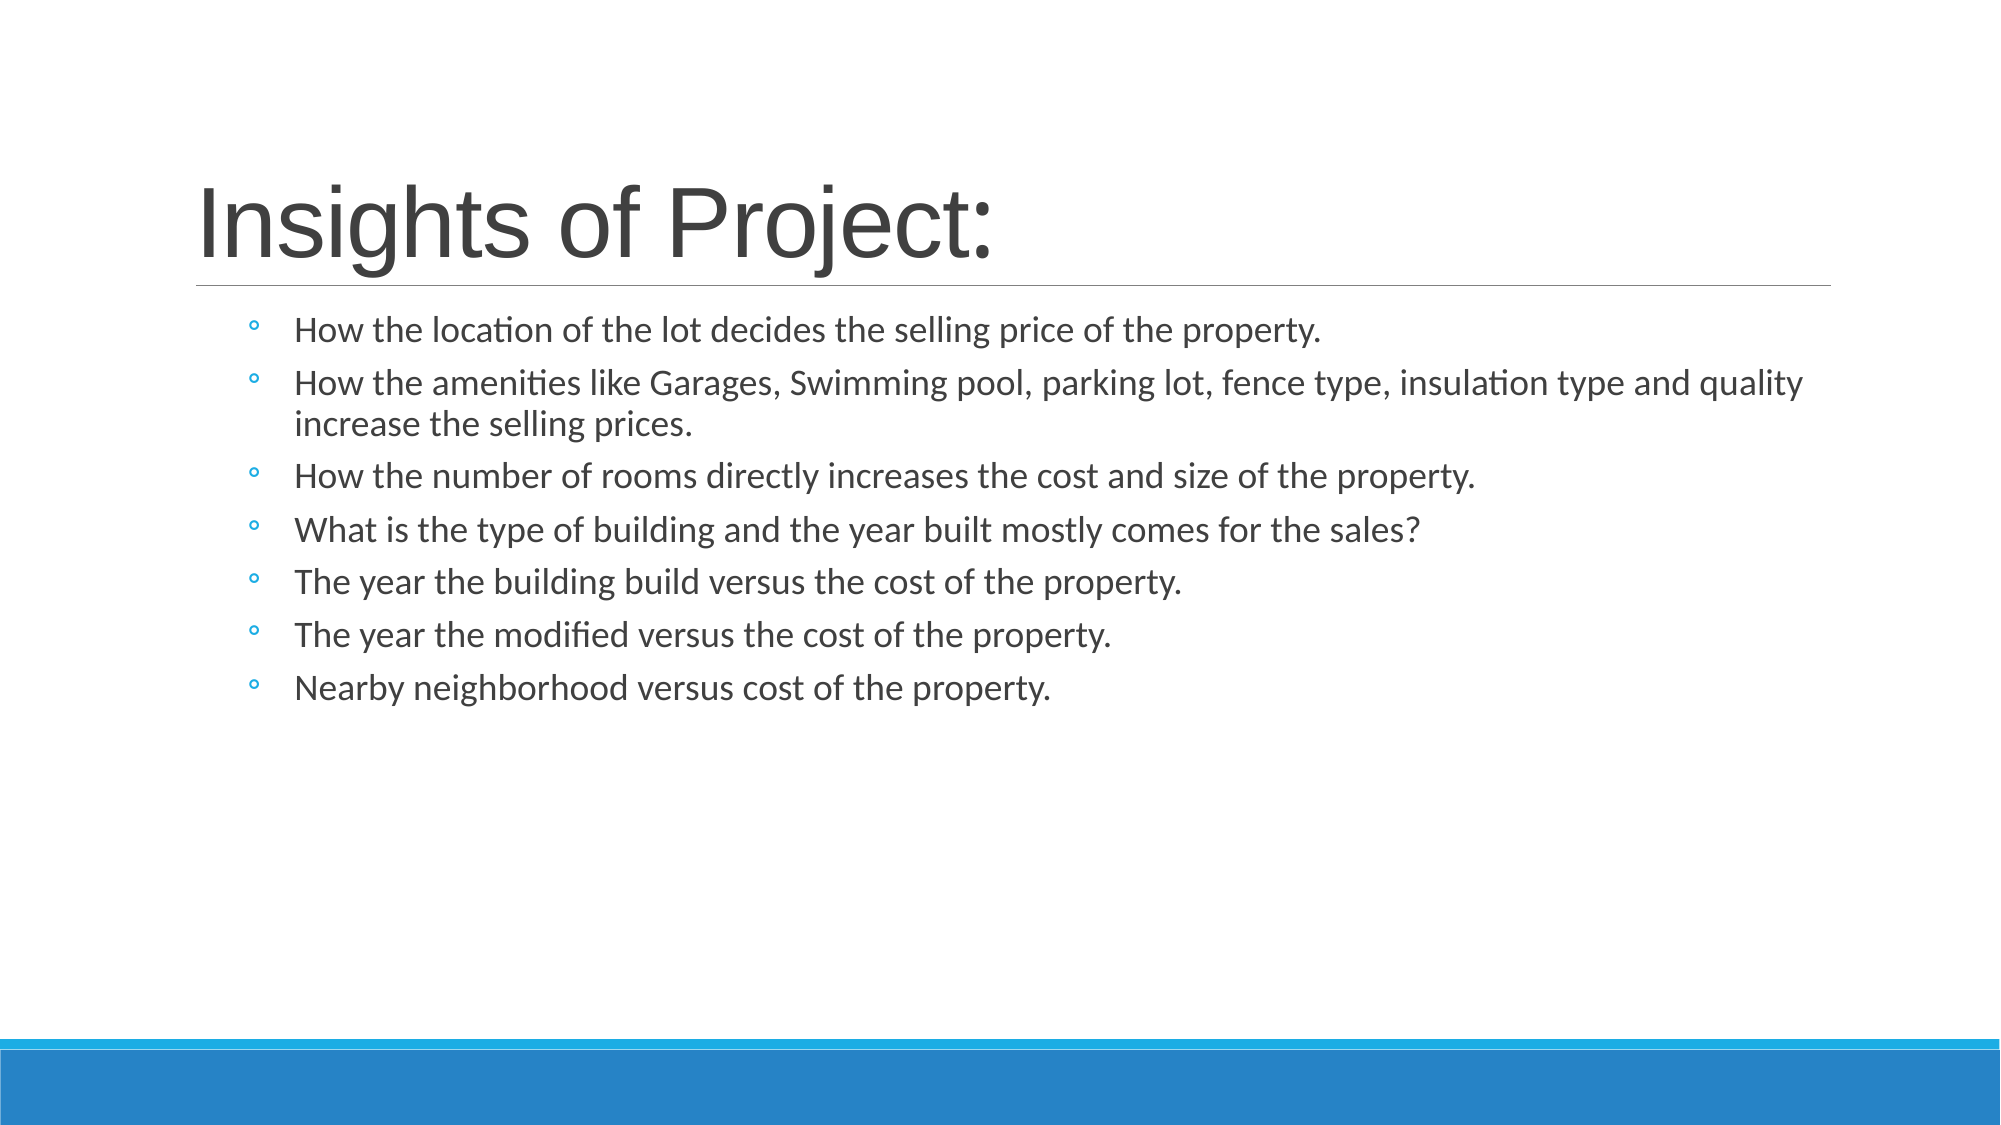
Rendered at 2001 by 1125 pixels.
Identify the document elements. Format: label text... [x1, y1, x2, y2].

list How the location of the lot decides the selling price of the property. How the amenities like Garages, Swimming pool, parking lot, fence type, insulation type and quality increase the selling prices. How the number of rooms directly increases the cost and size of the property. What is the type of building and the year built mostly comes for the sales? The year the building build versus the cost of the property. The year the modified versus the cost of the property. Nearby neighborhood versus cost of the property. [180, 302, 1830, 963]
title Insights of Project: [180, 47, 1830, 285]
